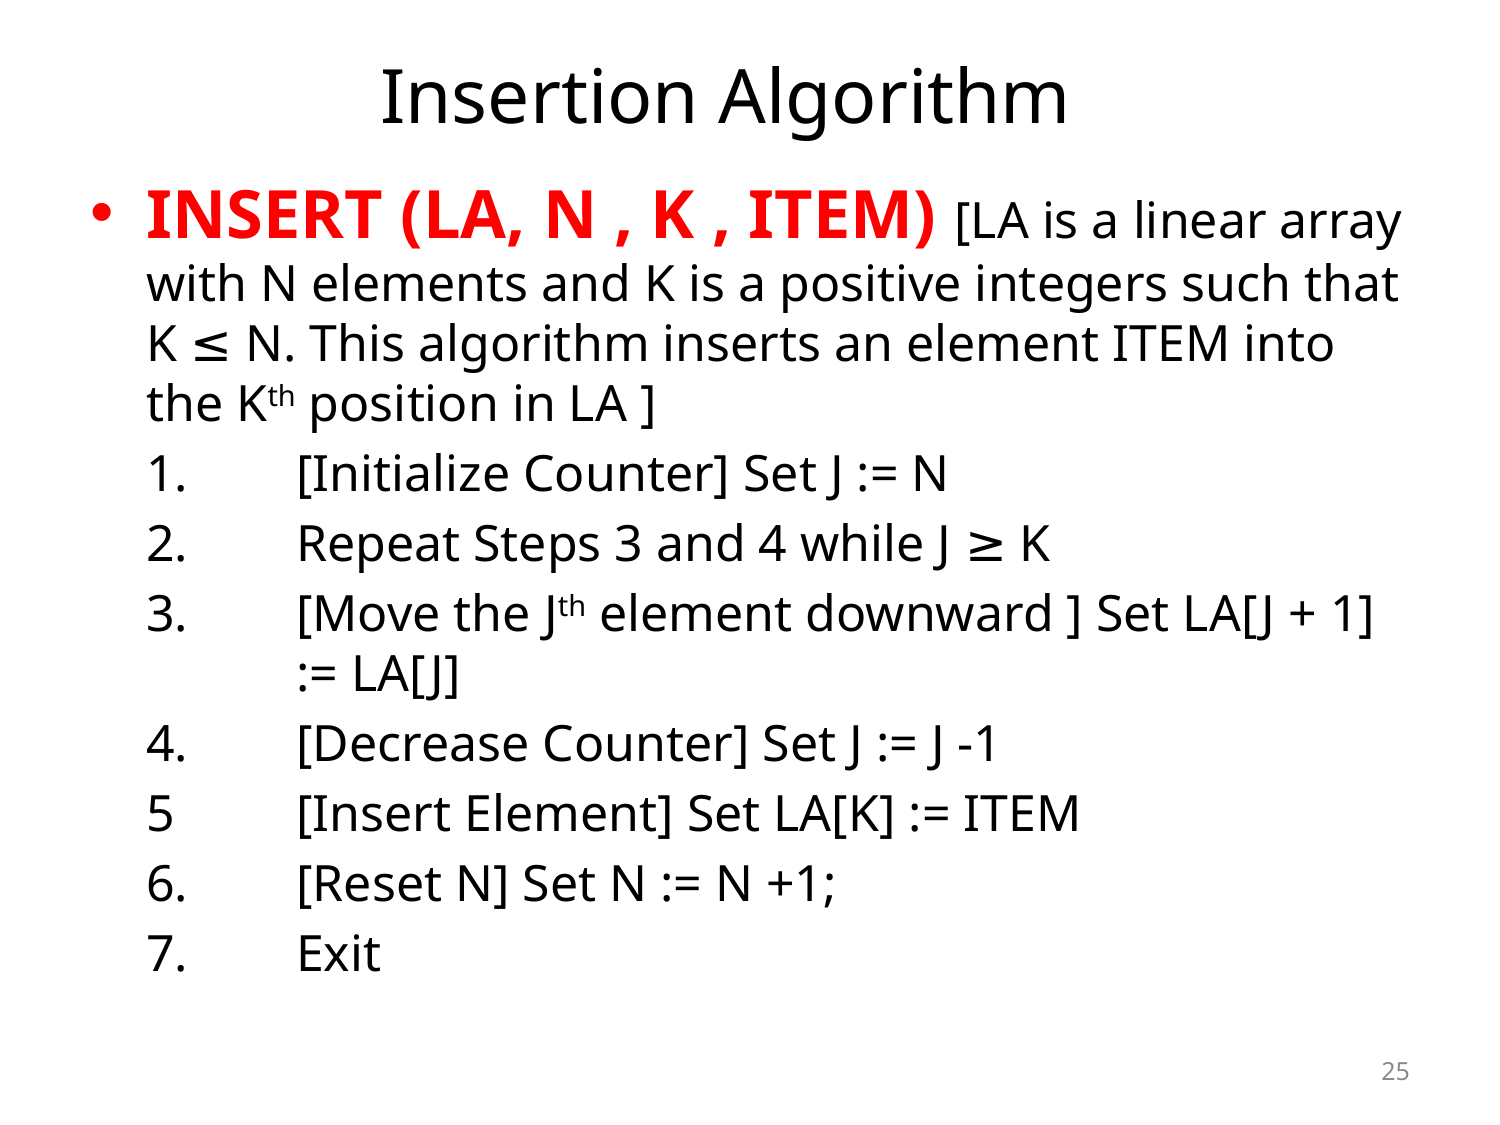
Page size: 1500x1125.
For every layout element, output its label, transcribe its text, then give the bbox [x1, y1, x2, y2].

slide_number 25 [1074, 1042, 1425, 1103]
title Insertion Algorithm [70, 35, 1421, 153]
list INSERT (LA, N , K , ITEM) [LA is a linear array with N elements and K is a positive integers such that K ≤ N. This algorithm inserts an element ITEM into the Kth position in LA ] 1. [Initialize Counter] Set J := N 2. Repeat Steps 3 and 4 while J ≥ K 3. [Move the Jth element downward ] Set LA[J + 1] := LA[J] 4. [Decrease Counter] Set J := J -1 5 [Insert Element] Set LA[K] := ITEM 6. [Reset N] Set N := N +1; 7. Exit [75, 164, 1425, 1032]
